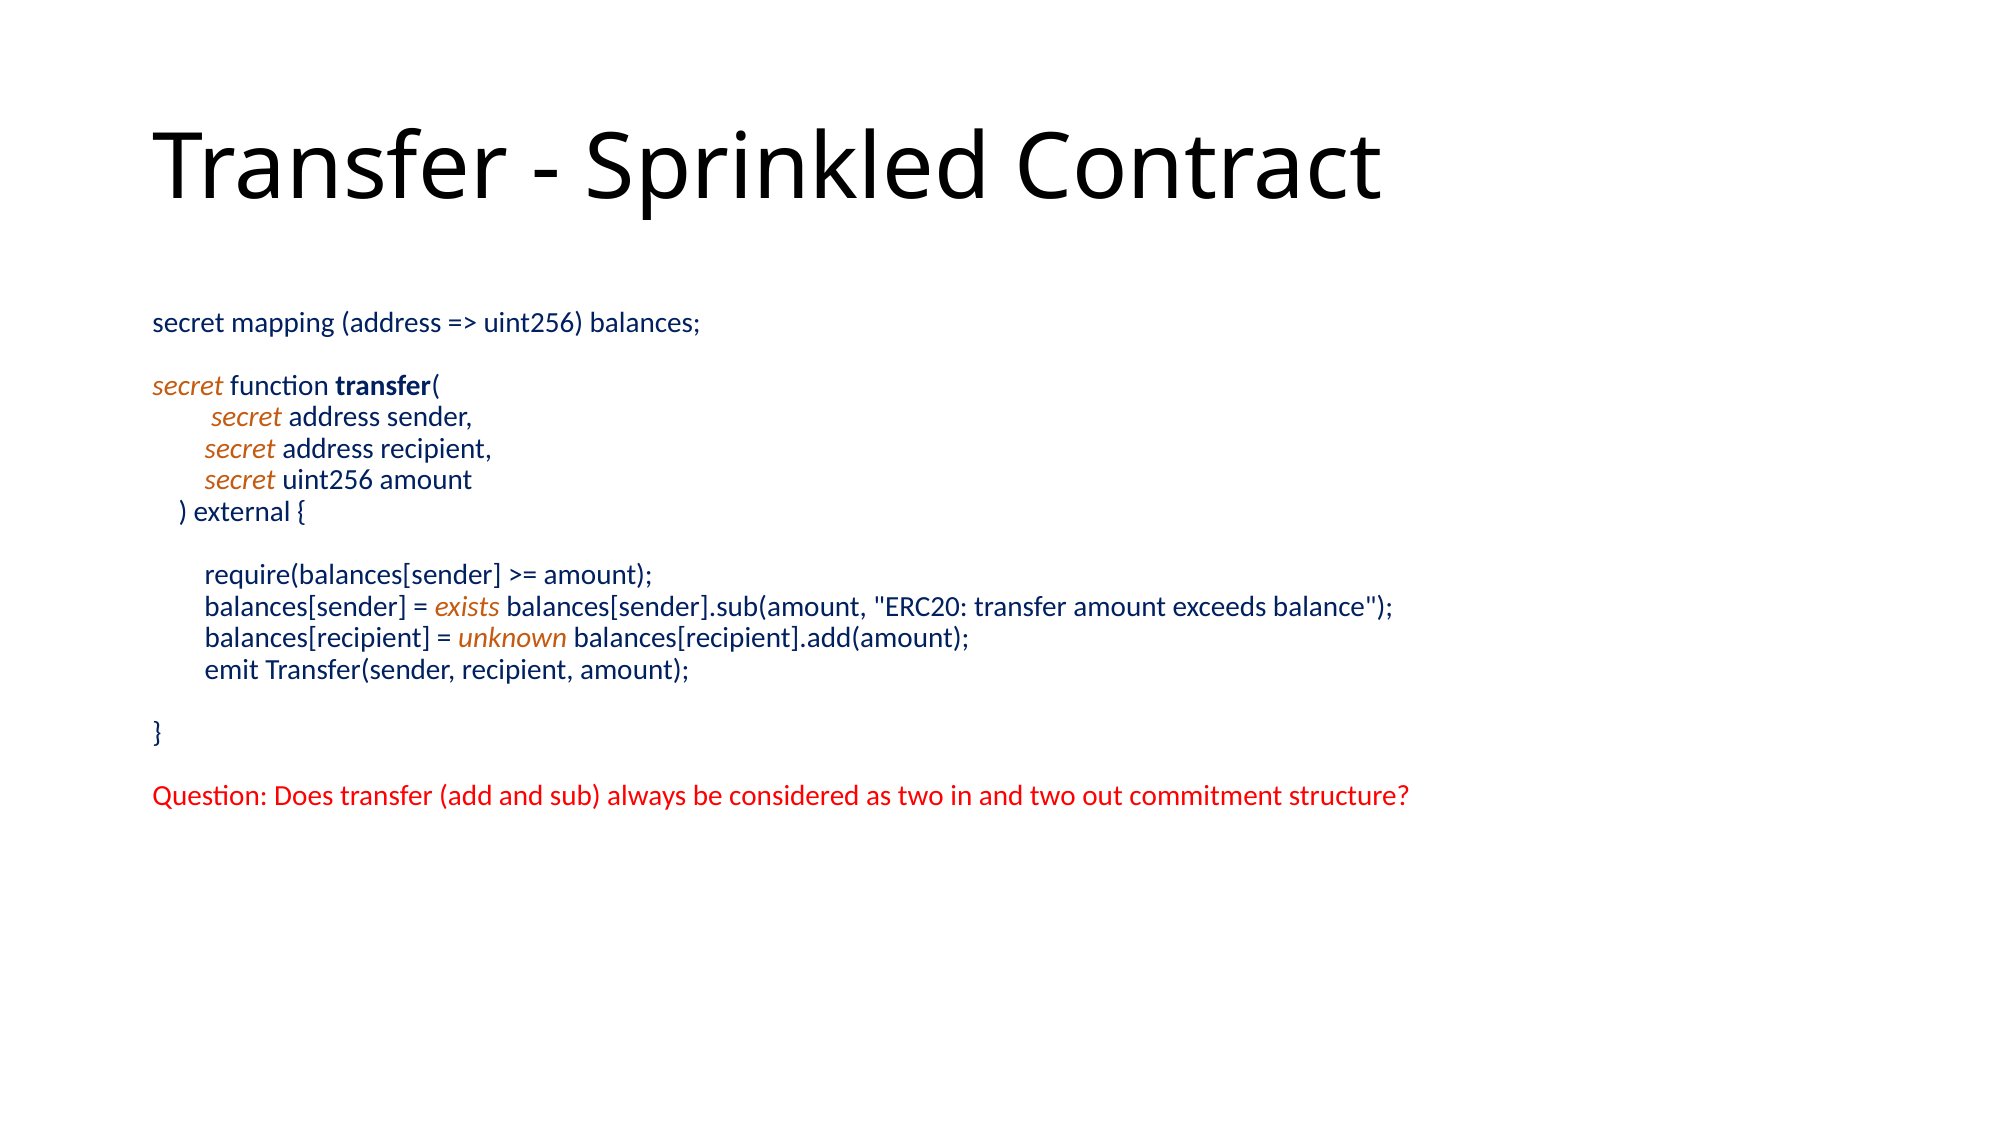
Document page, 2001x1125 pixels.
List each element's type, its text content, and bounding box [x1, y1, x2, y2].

title Transfer - Sprinkled Contract [137, 59, 1863, 278]
list secret mapping (address => uint256) balances; secret function transfer( secret address sender, secret address recipient, secret uint256 amount ) external { require(balances[sender] >= amount); balances[sender] = exists balances[sender].sub(amount, "ERC20: transfer amount exceeds balance"); balances[recipient] = unknown balances[recipient].add(amount); emit Transfer(sender, recipient, amount); } Question: Does transfer (add and sub) always be considered as two in and two out commitment structure? [137, 299, 1863, 1014]
